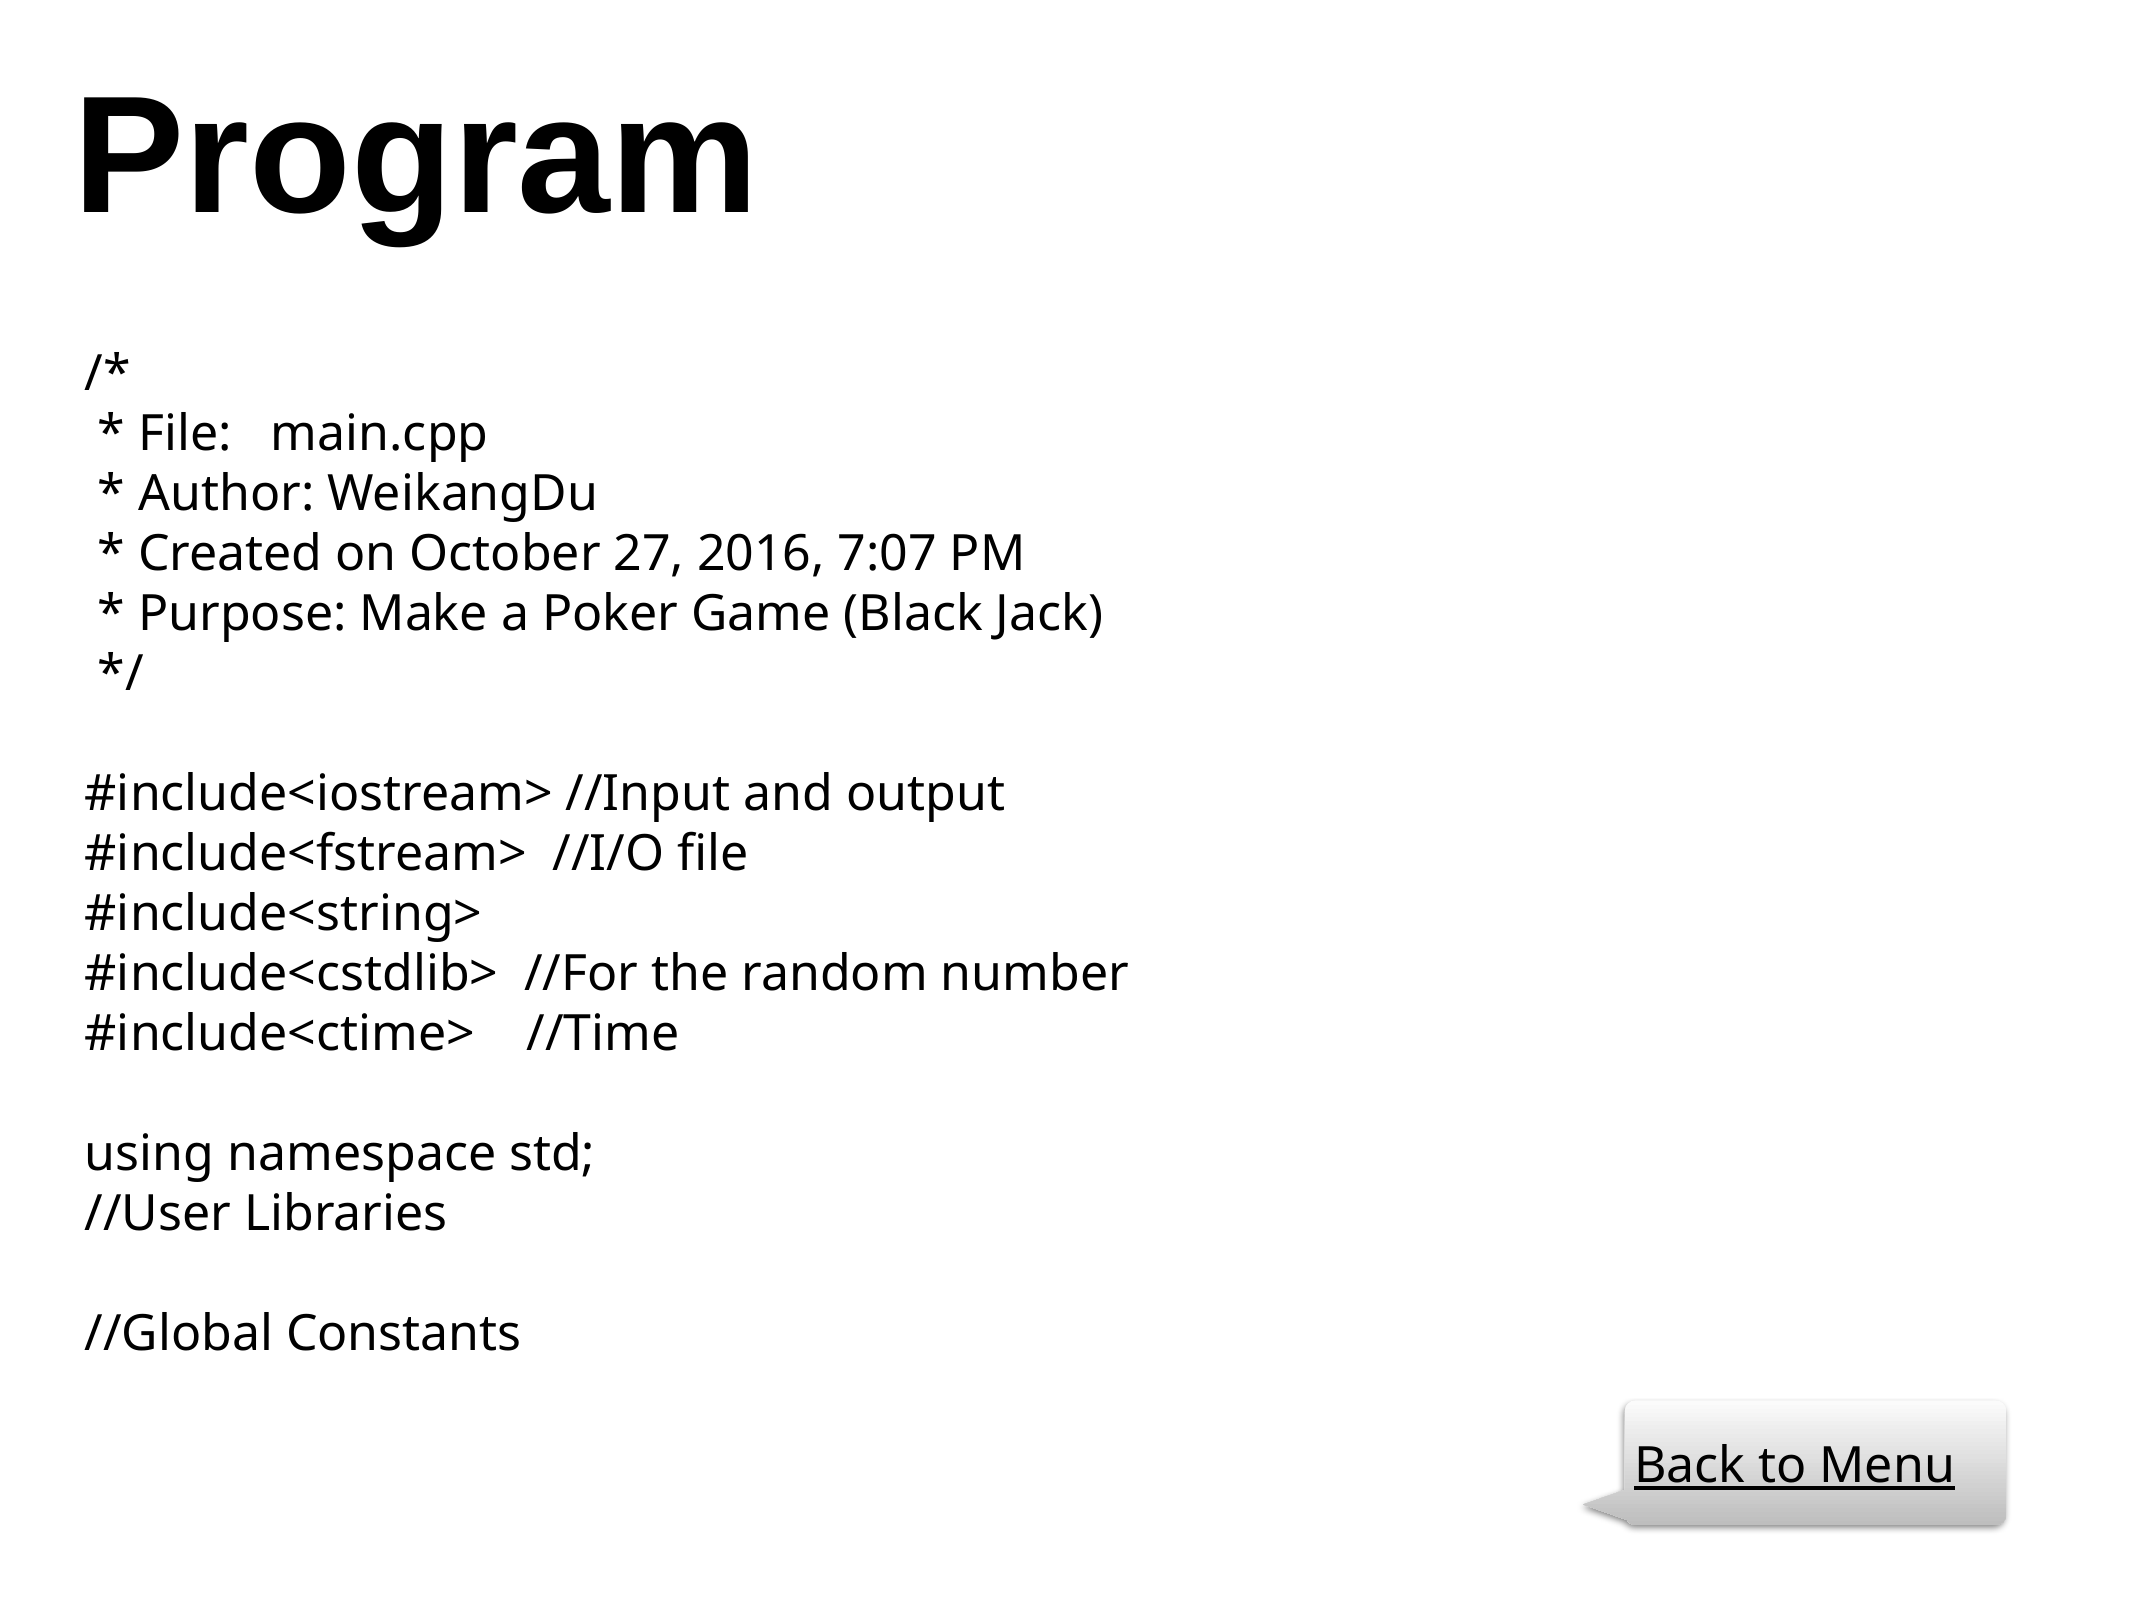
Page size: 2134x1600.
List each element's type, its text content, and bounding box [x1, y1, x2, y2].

text_box /* * File: main.cpp * Author: WeikangDu * Created on October 27, 2016, 7:07 PM * Purpose: Make a Poker Game (Black Jack) */ #include<iostream> //Input and output #include<fstream> //I/O file #include<string> #include<cstdlib> //For the random number #include<ctime> //Time using namespace std; //User Libraries //Global Constants [76, 331, 2134, 1369]
text_box Back to Menu [1583, 1400, 2007, 1525]
text_box Program [65, 37, 768, 255]
